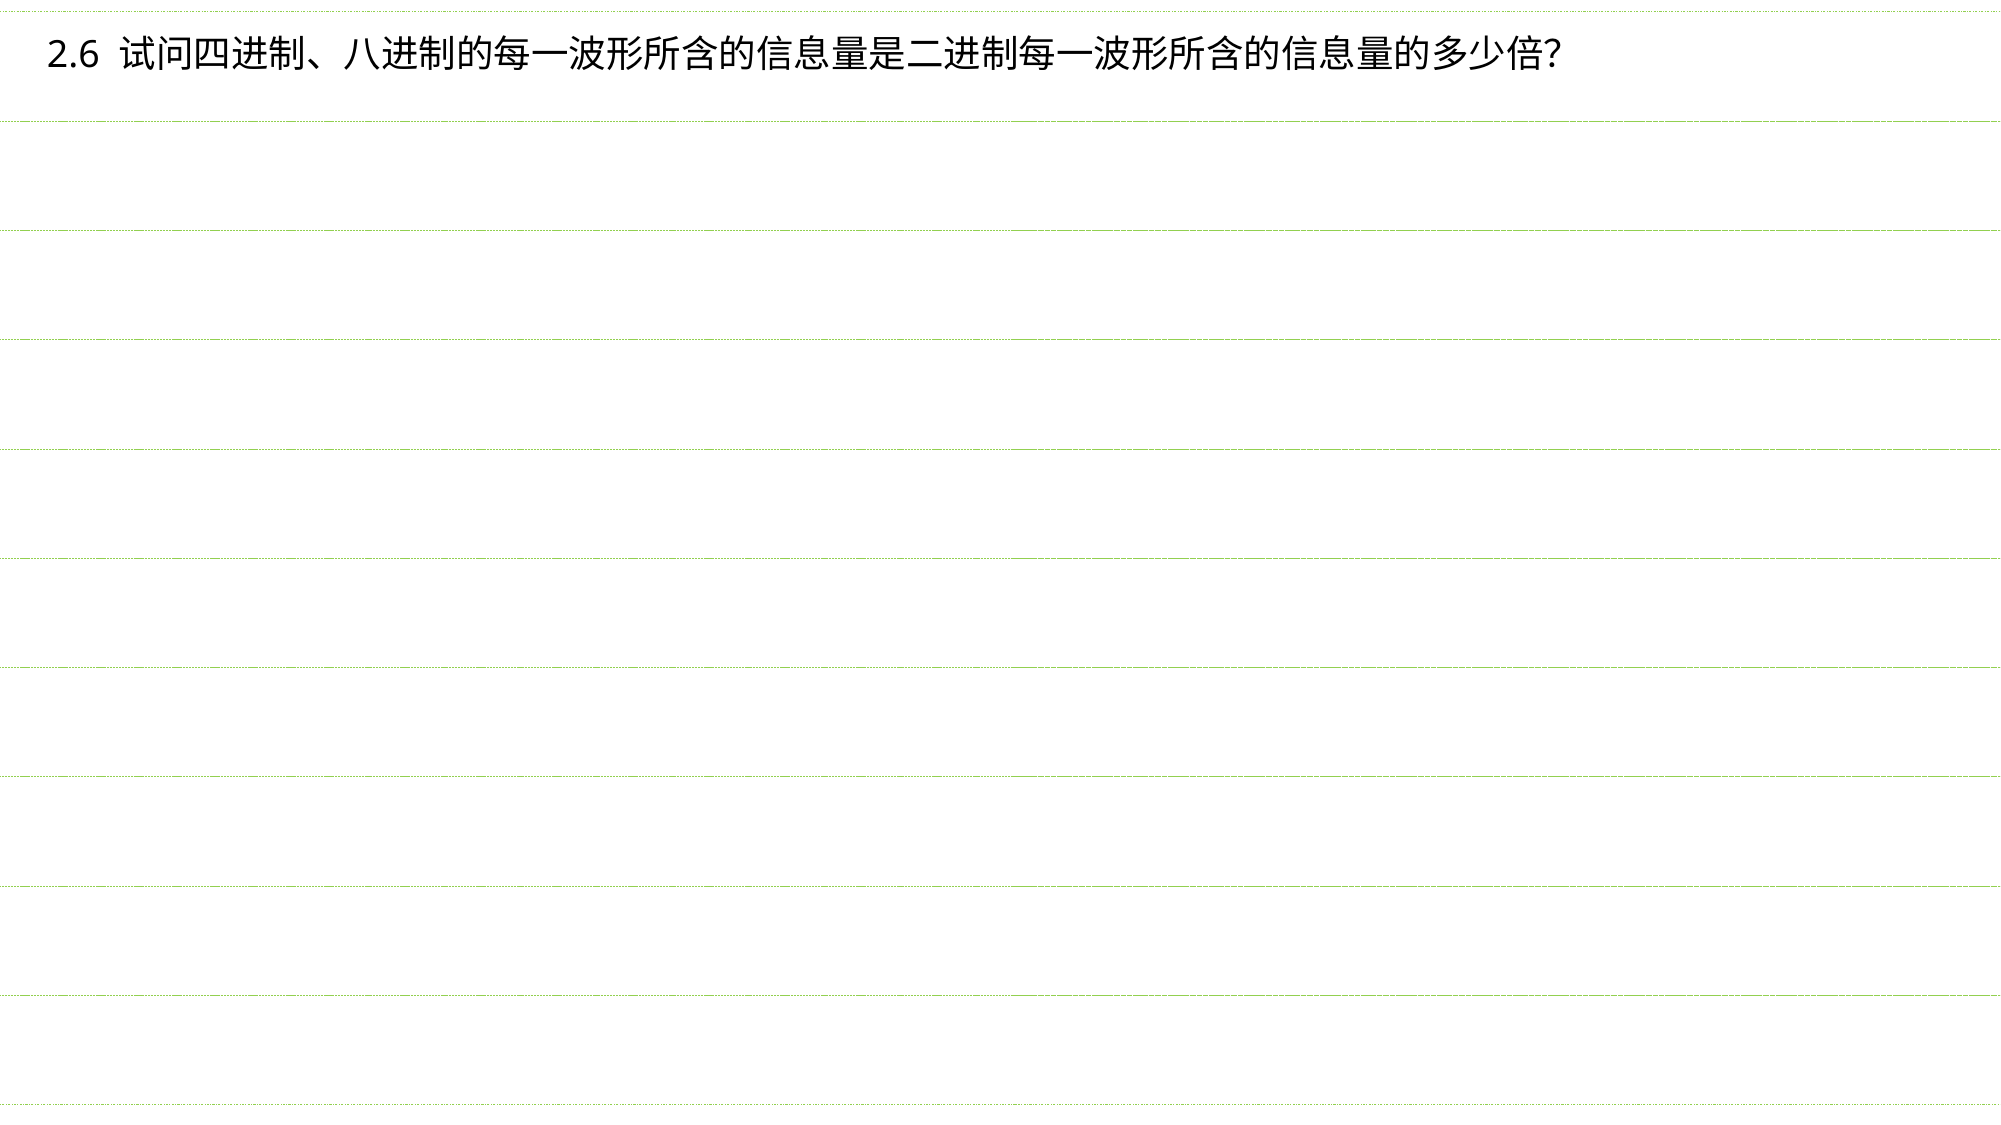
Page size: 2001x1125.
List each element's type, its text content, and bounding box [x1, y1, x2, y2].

list 2.6 试问四进制、八进制的每一波形所含的信息量是二进制每一波形所含的信息量的多少倍？ [32, 28, 1971, 1102]
